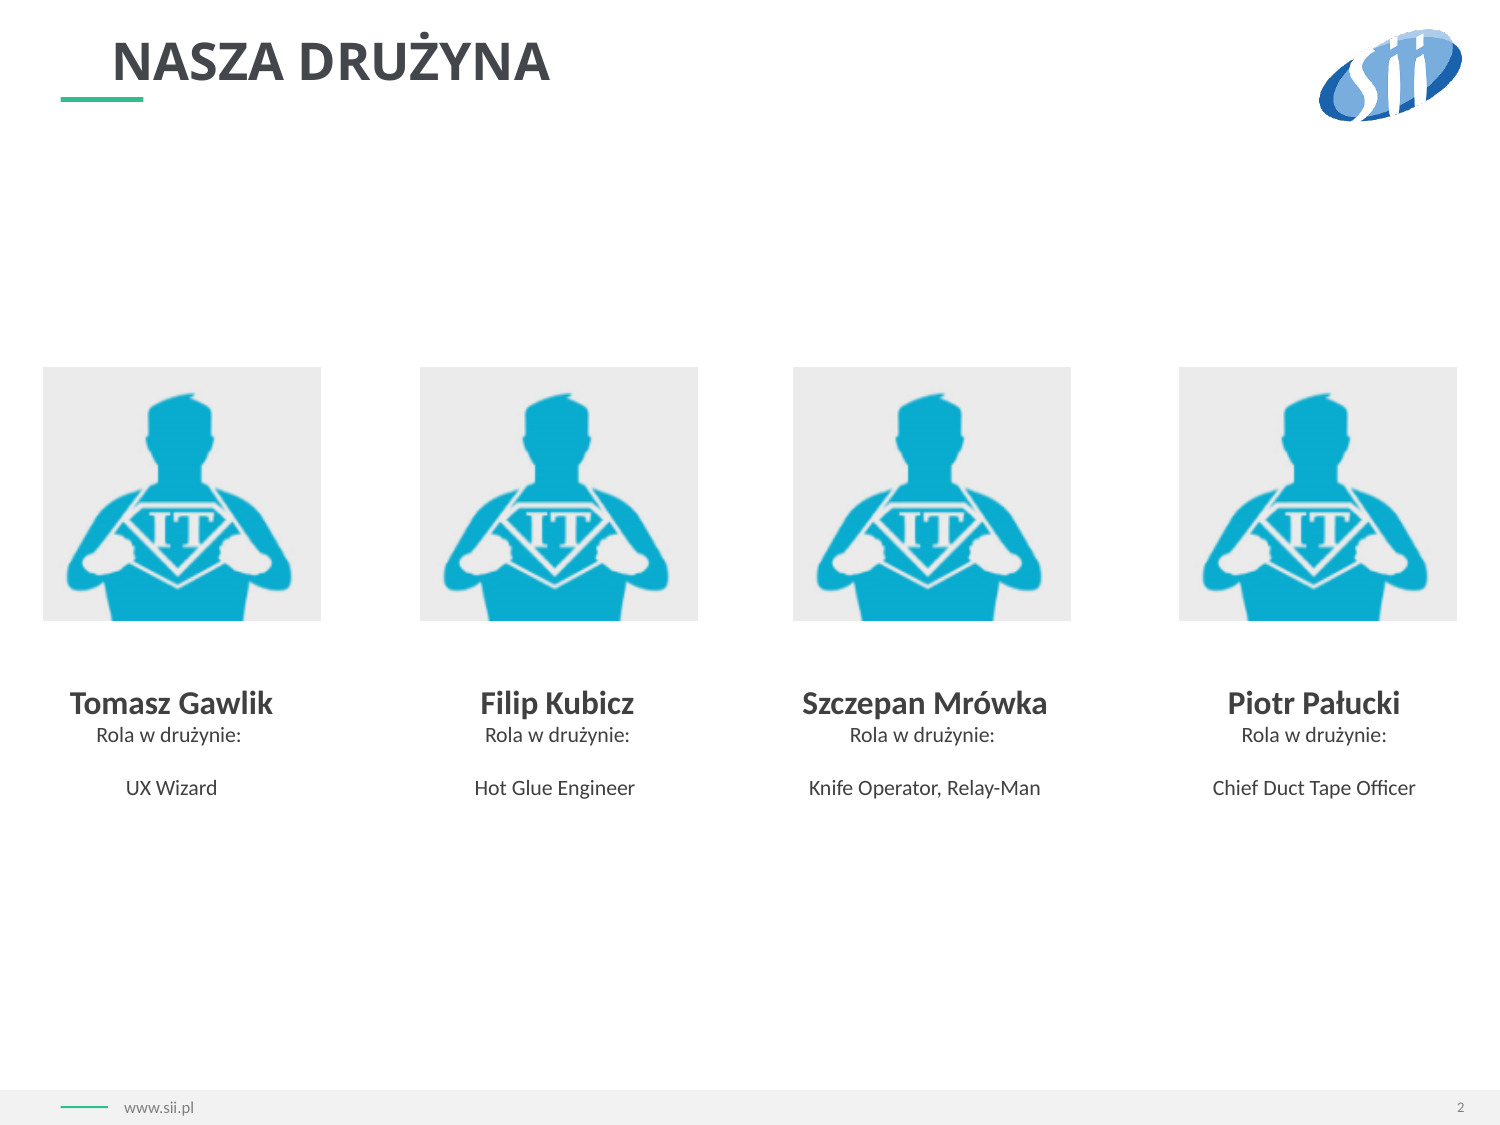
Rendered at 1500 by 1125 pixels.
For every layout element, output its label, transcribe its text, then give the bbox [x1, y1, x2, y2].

picture [1319, 28, 1463, 123]
text_box Tomasz Gawlik Rola w drużynie: UX Wizard [0, 673, 355, 781]
picture [793, 367, 1071, 621]
picture [1179, 367, 1457, 621]
text_box Piotr Pałucki Rola w drużynie: Chief Duct Tape Officer [1112, 673, 1500, 781]
text_box Filip Kubicz Rola w drużynie: Hot Glue Engineer [355, 673, 760, 781]
text_box NASZA DRUŻYNA [96, 21, 1319, 125]
picture [420, 367, 699, 621]
picture [43, 367, 321, 621]
text_box Szczepan Mrówka Rola w drużynie: Knife Operator, Relay-Man [760, 673, 1112, 781]
